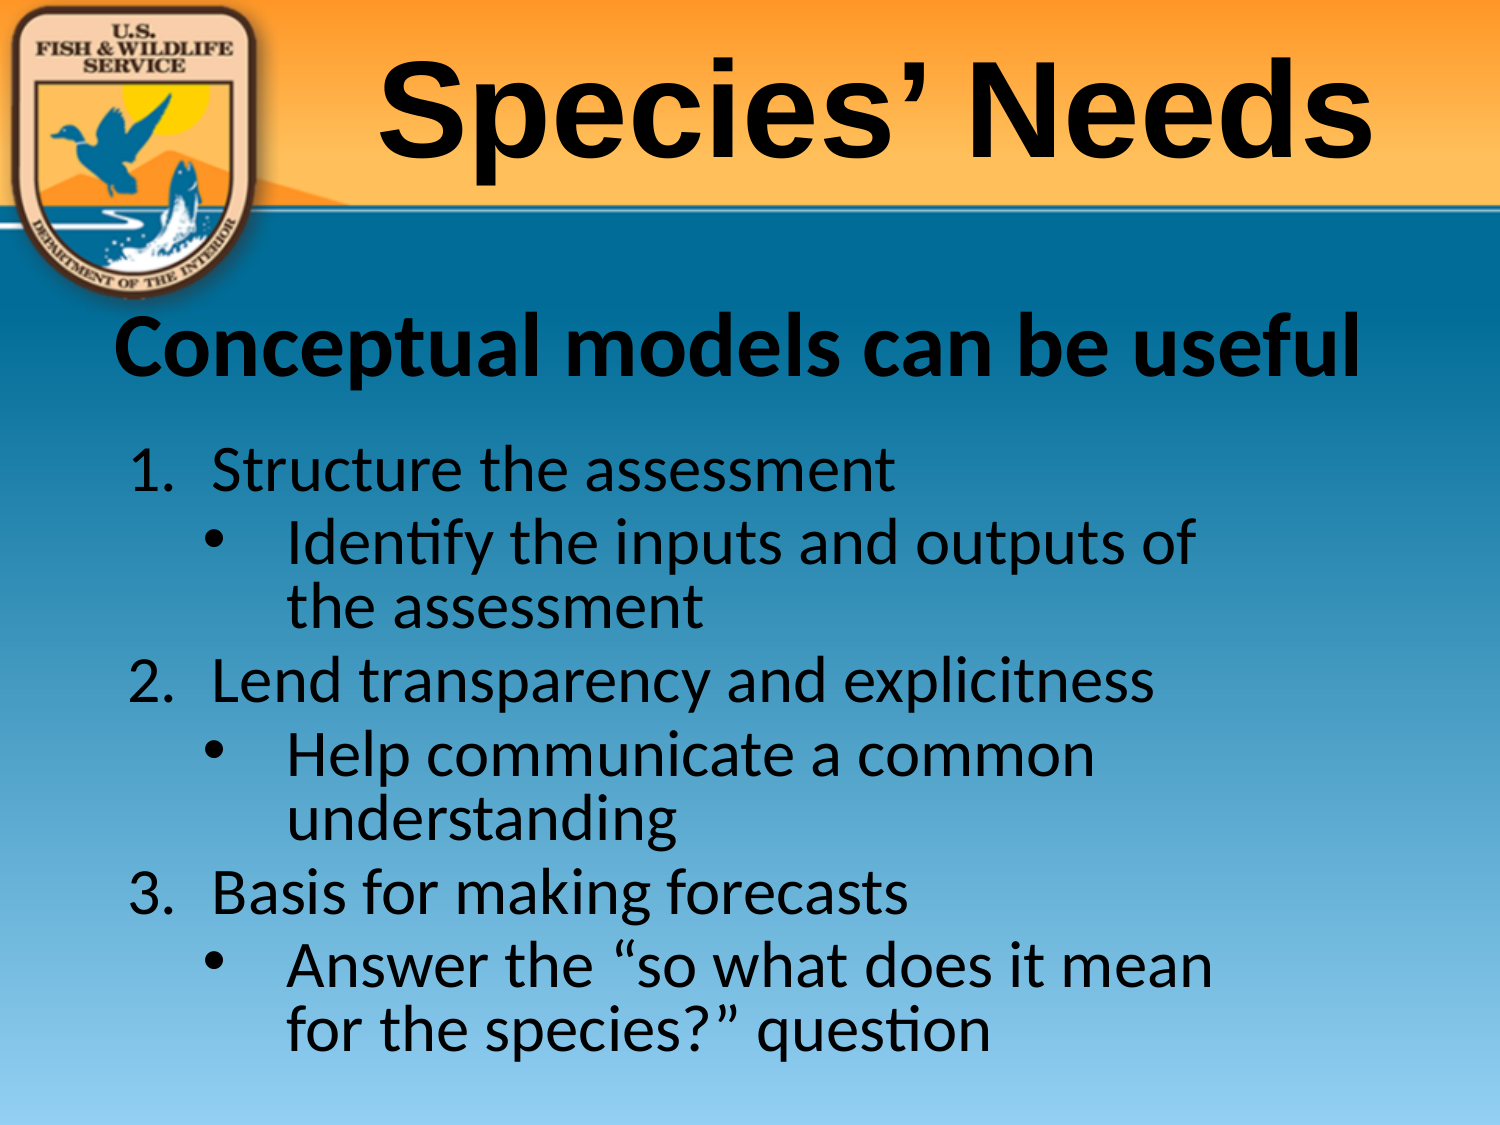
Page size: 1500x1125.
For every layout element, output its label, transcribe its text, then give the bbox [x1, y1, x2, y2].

text_box Species’ Needs [361, 12, 1462, 193]
subtitle Structure the assessment Identify the inputs and outputs of the assessment Lend transparency and explicitness Help communicate a common understanding Basis for making forecasts Answer the “so what does it mean for the species?” question [112, 434, 1300, 1100]
text_box Conceptual models can be useful [62, 245, 1438, 434]
picture [0, 377, 1500, 1125]
picture [0, 0, 1500, 278]
